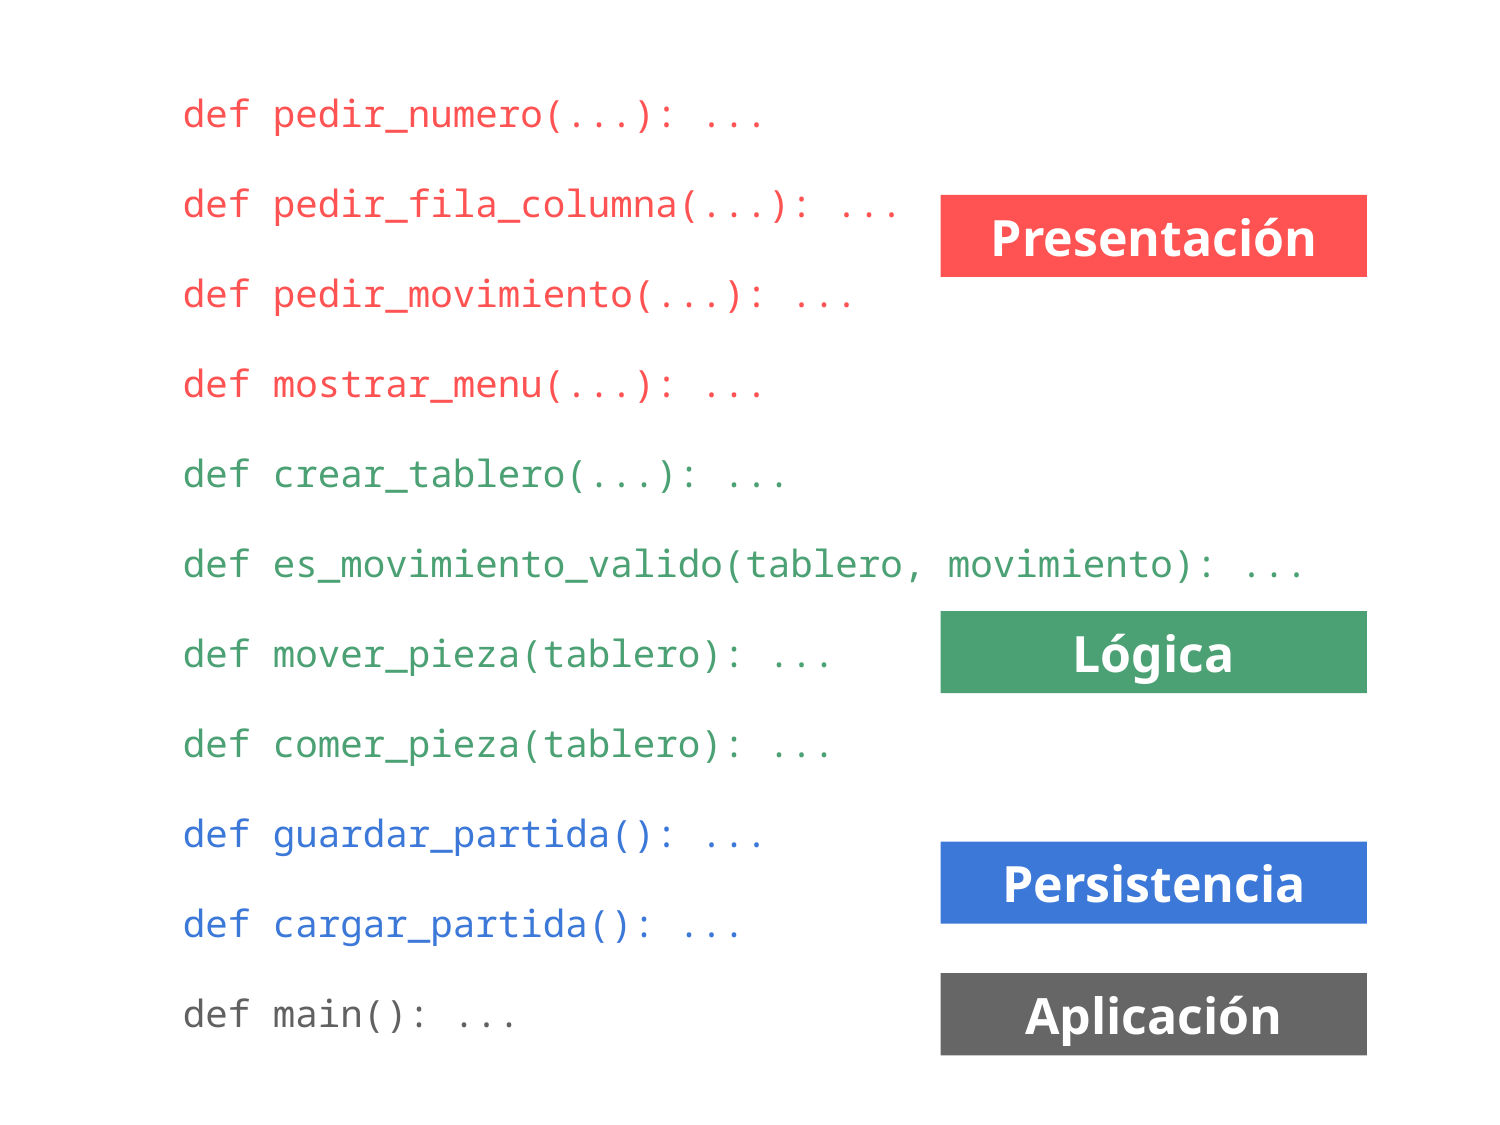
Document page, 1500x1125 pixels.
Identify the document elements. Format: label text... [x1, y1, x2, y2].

list def pedir_numero(...): ... def pedir_fila_columna(...): ... def pedir_movimiento(...): ... def mostrar_menu(...): ... def crear_tablero(...): ... def es_movimiento_valido(tablero, movimiento): ... def mover_pieza(tablero): ... def comer_pieza(tablero): ... def guardar_partida(): ... def cargar_partida(): ... def main(): ... [167, 40, 1332, 1085]
text_box Aplicación [940, 973, 1367, 1056]
text_box Persistencia [940, 841, 1367, 924]
text_box Presentación [940, 194, 1367, 277]
text_box Lógica [940, 611, 1367, 694]
